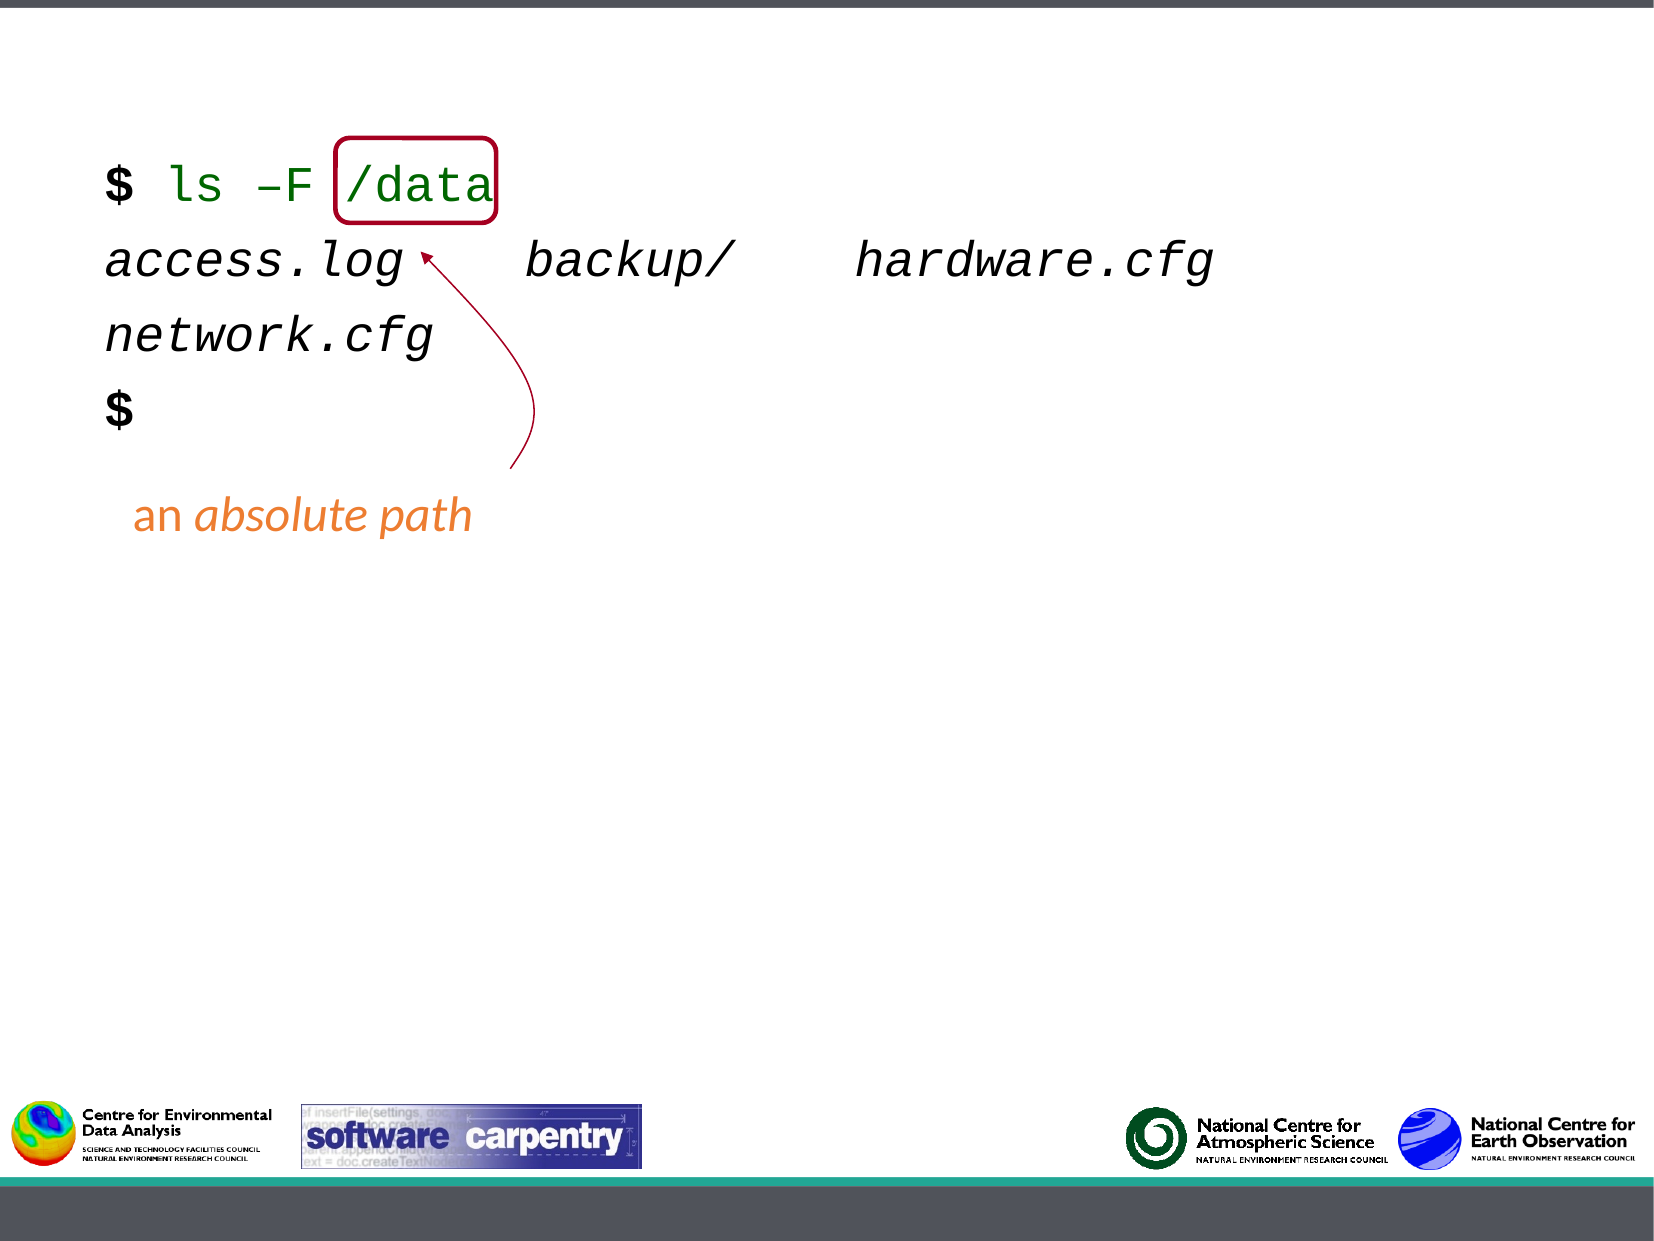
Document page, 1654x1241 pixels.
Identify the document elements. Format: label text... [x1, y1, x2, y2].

picture [0, 0, 1654, 1241]
text_box [420, 251, 535, 469]
text_box an absolute path [374, 459, 733, 554]
text_box $ ls –F /data access.log backup/ hardware.cfg network.cfg $ [89, 128, 374, 1036]
text_box [374, 137, 497, 223]
